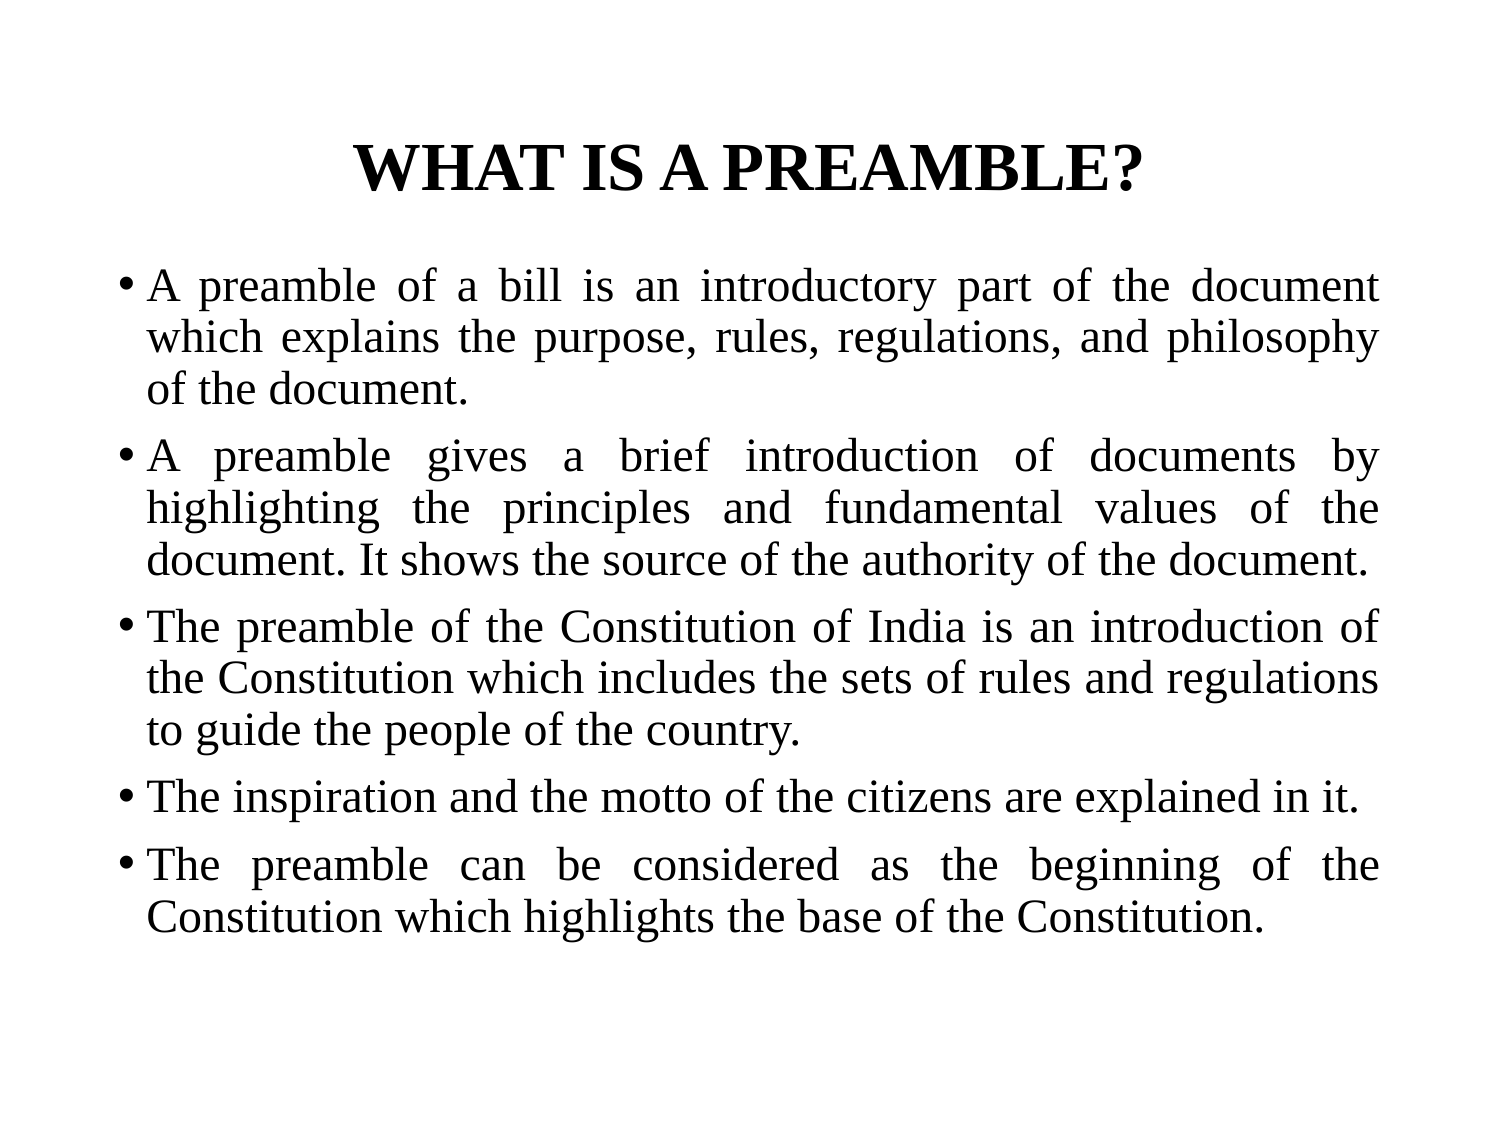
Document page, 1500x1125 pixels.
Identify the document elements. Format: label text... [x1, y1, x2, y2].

list A preamble of a bill is an introductory part of the document which explains the purpose, rules, regulations, and philosophy of the document. A preamble gives a brief introduction of documents by highlighting the principles and fundamental values of the document. It shows the source of the authority of the document. The preamble of the Constitution of India is an introduction of the Constitution which includes the sets of rules and regulations to guide the people of the country. The inspiration and the motto of the citizens are explained in it. The preamble can be considered as the beginning of the Constitution which highlights the base of the Constitution. [103, 252, 1397, 1014]
title WHAT IS A PREAMBLE? [103, 59, 1397, 252]
